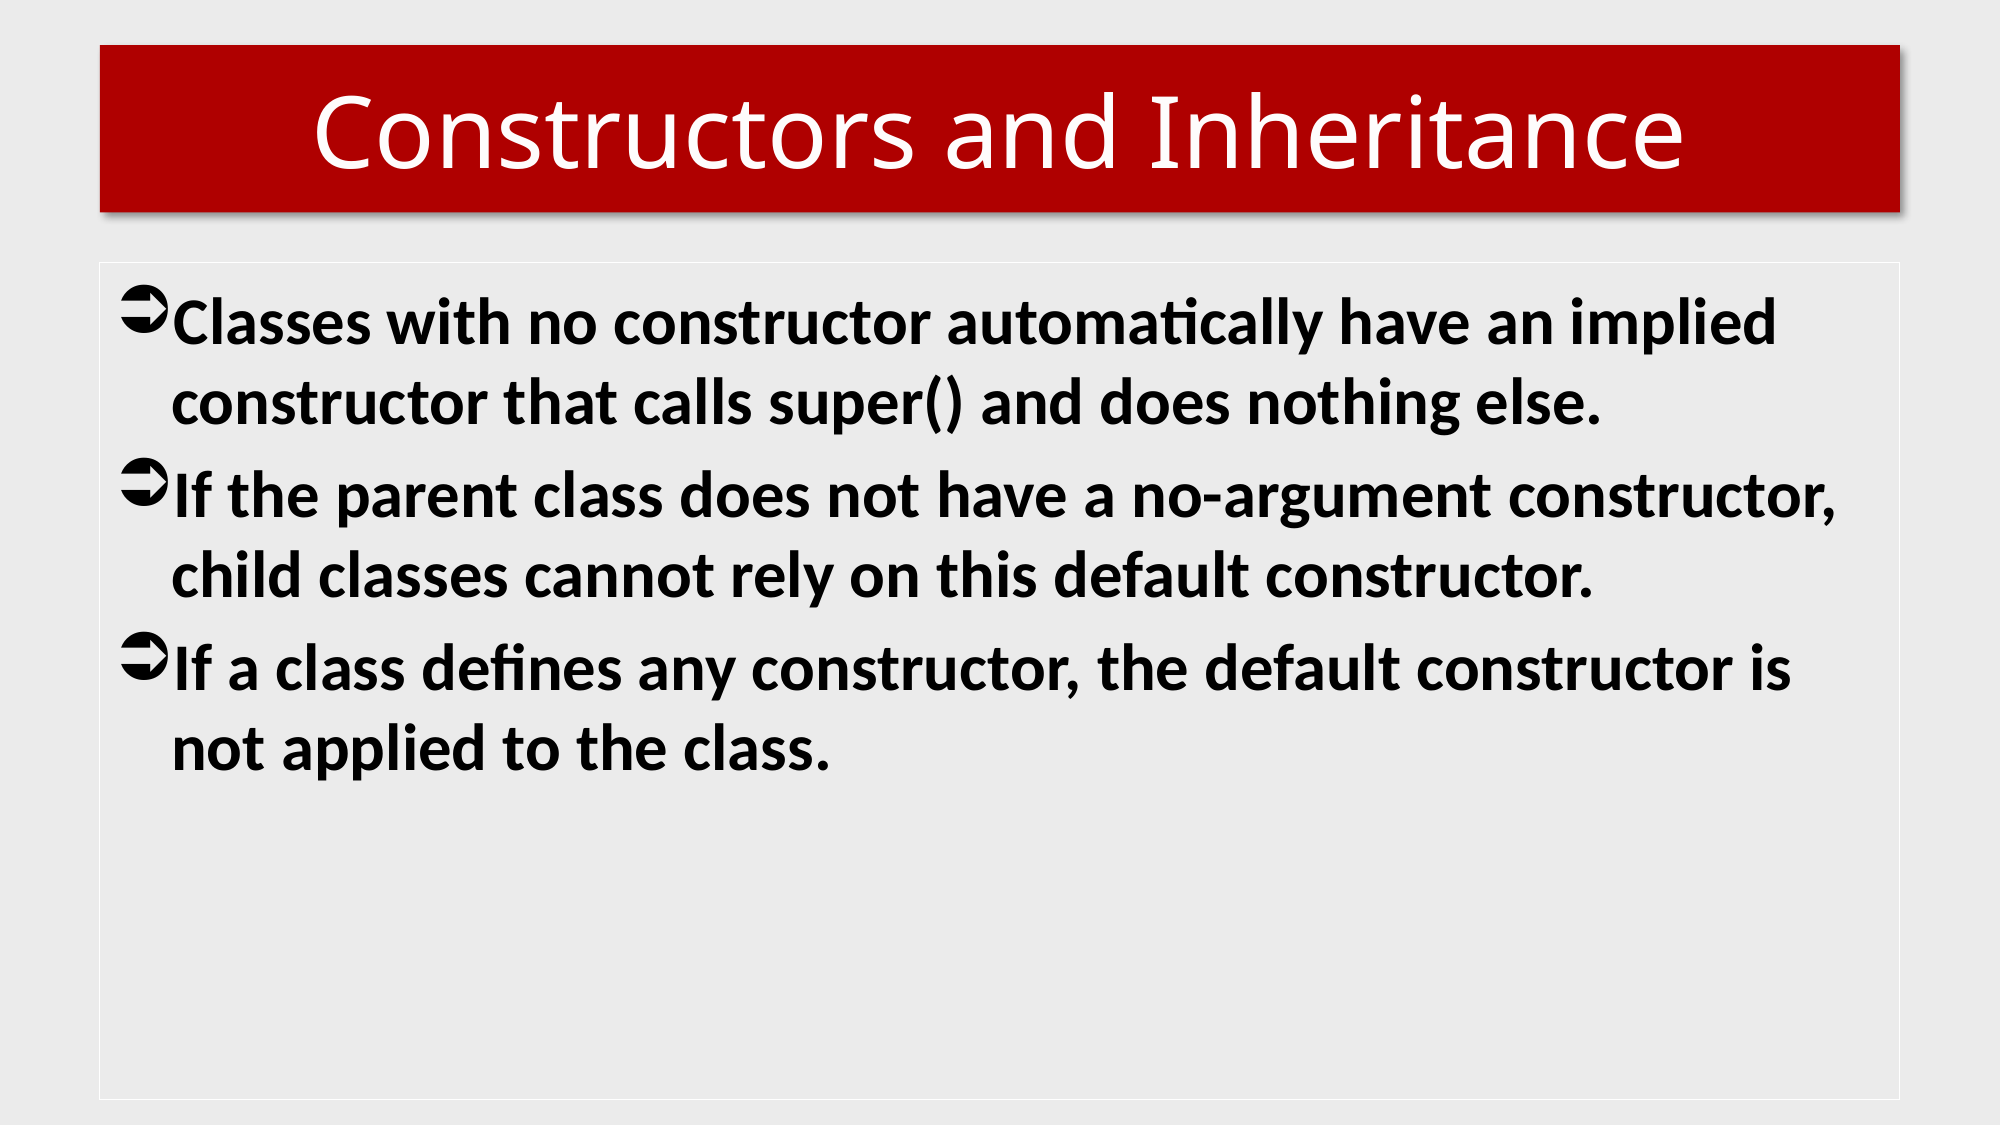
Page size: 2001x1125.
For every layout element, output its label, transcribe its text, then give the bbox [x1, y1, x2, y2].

list Classes with no constructor automatically have an implied constructor that calls super() and does nothing else. If the parent class does not have a no-argument constructor, child classes cannot rely on this default constructor. If a class defines any constructor, the default constructor is not applied to the class. [99, 262, 1900, 1100]
title Constructors and Inheritance [99, 45, 1900, 213]
